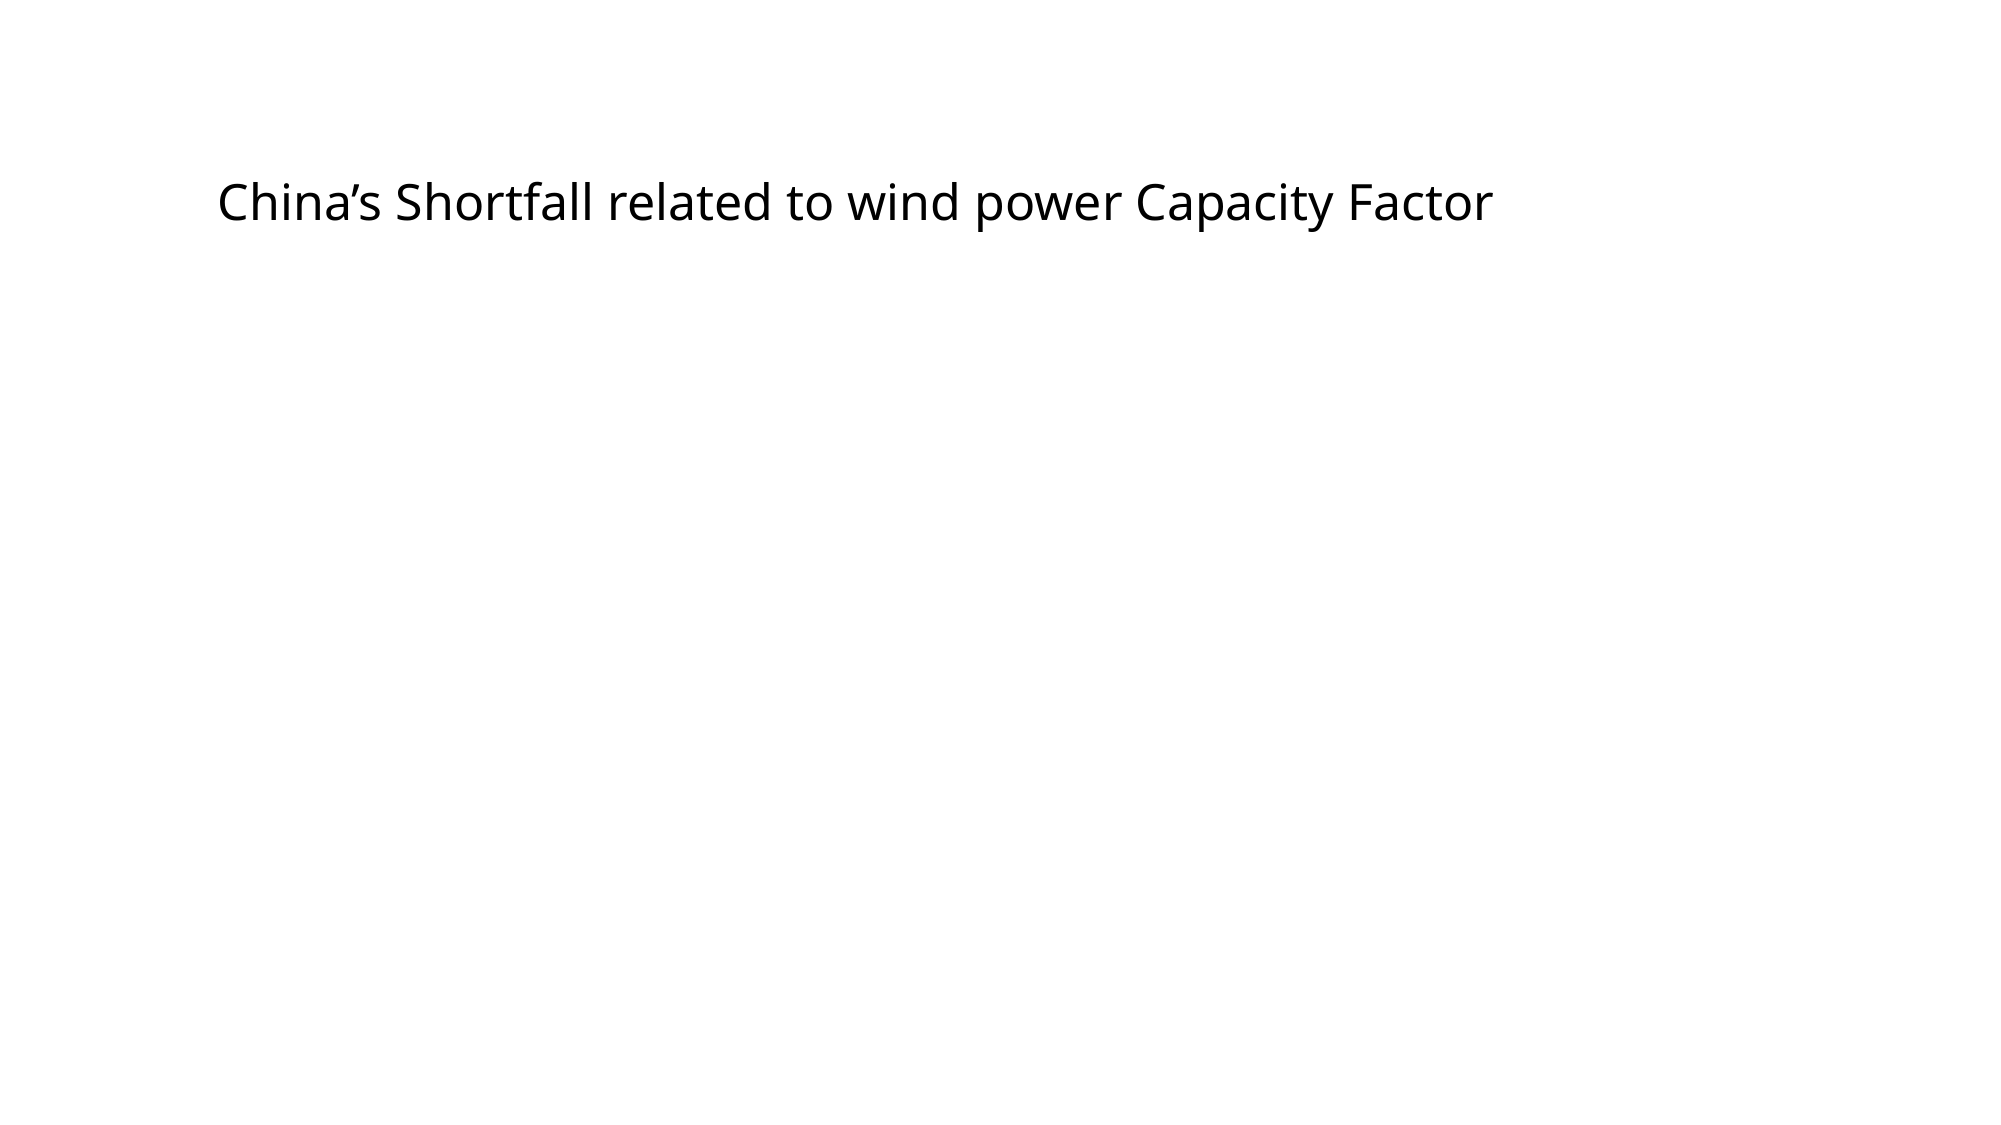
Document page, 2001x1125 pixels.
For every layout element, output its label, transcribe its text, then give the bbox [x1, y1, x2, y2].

text_box China’s Shortfall related to wind power Capacity Factor [202, 162, 1703, 238]
